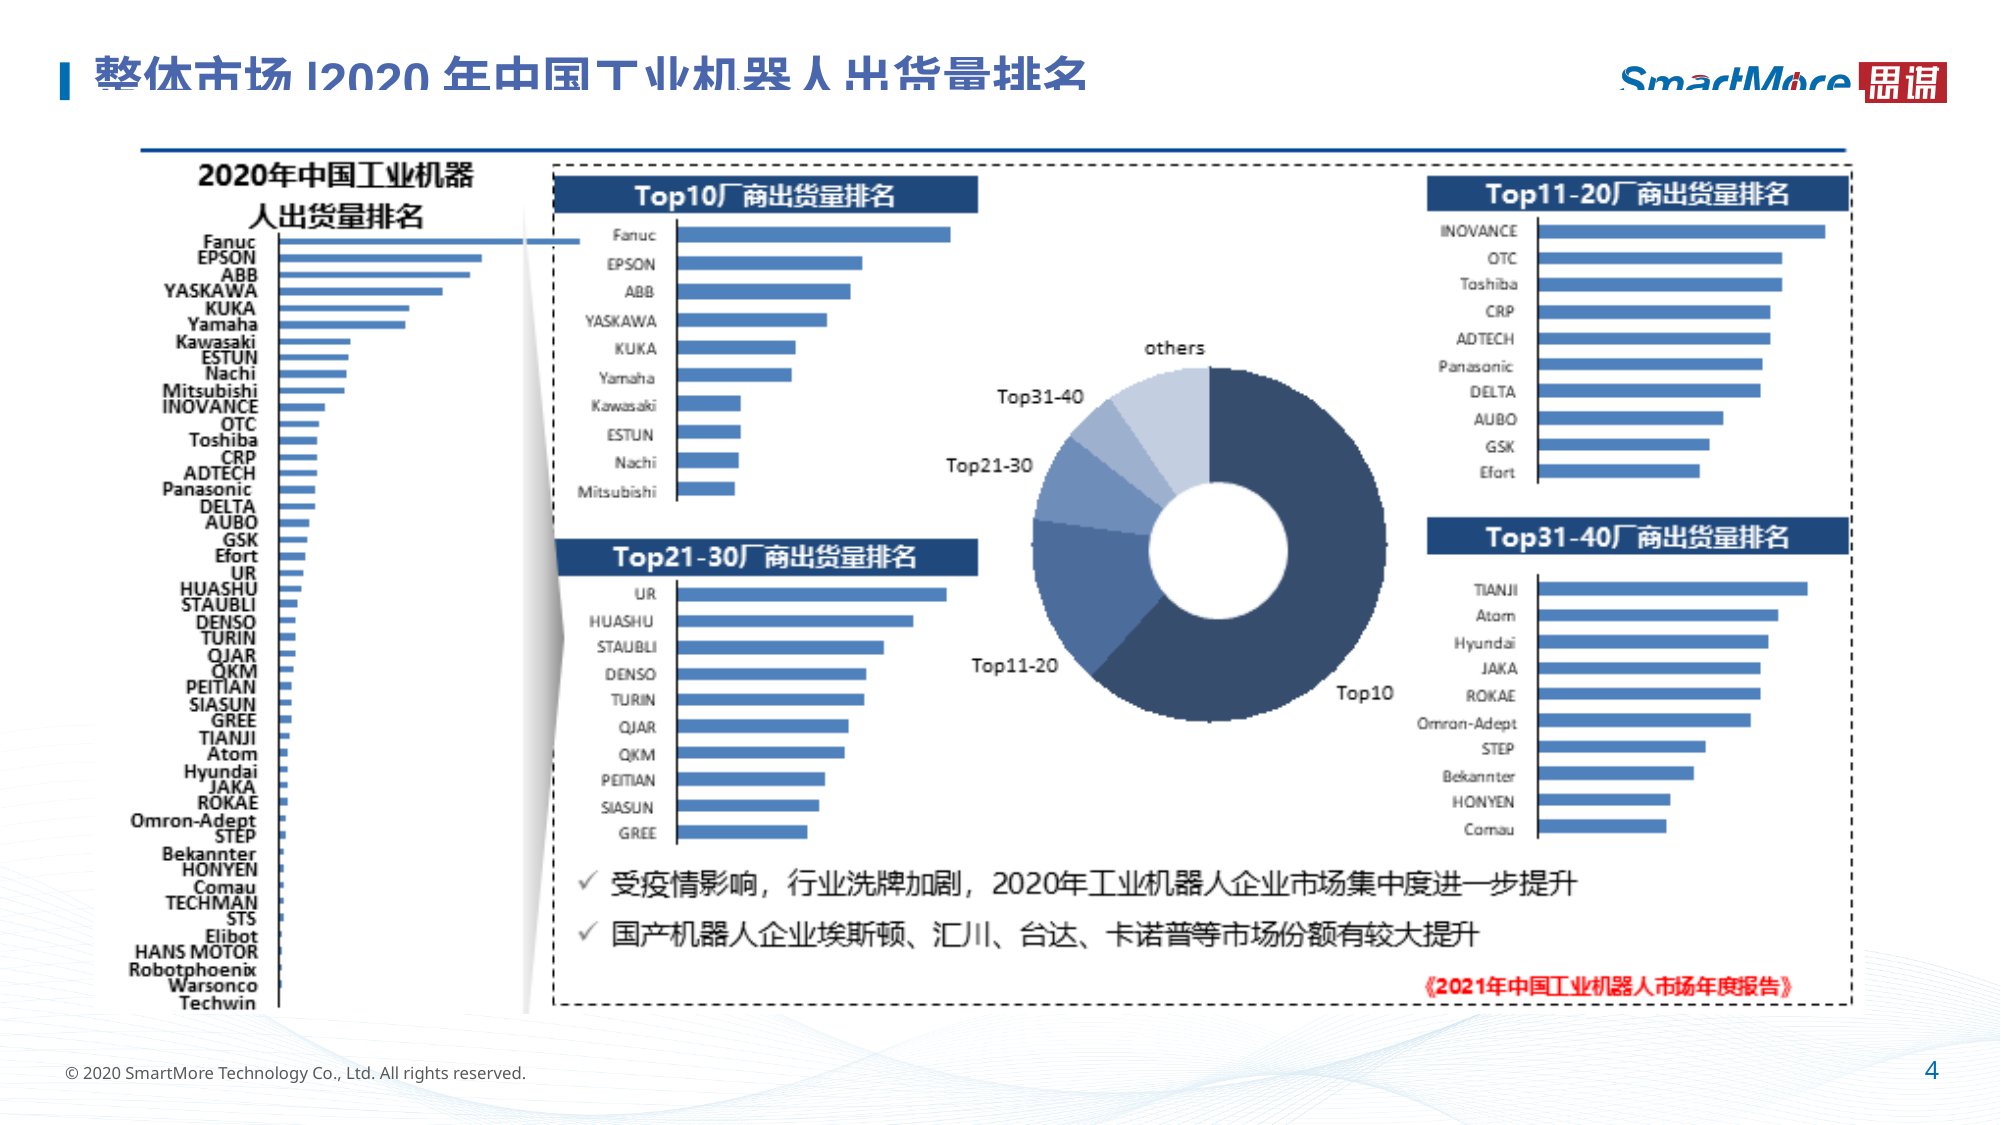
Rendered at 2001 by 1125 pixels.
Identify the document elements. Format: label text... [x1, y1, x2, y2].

title 整体市场|2020年中国工业机器人出货量排名 [78, 47, 1565, 115]
picture [0, 0, 2001, 1125]
